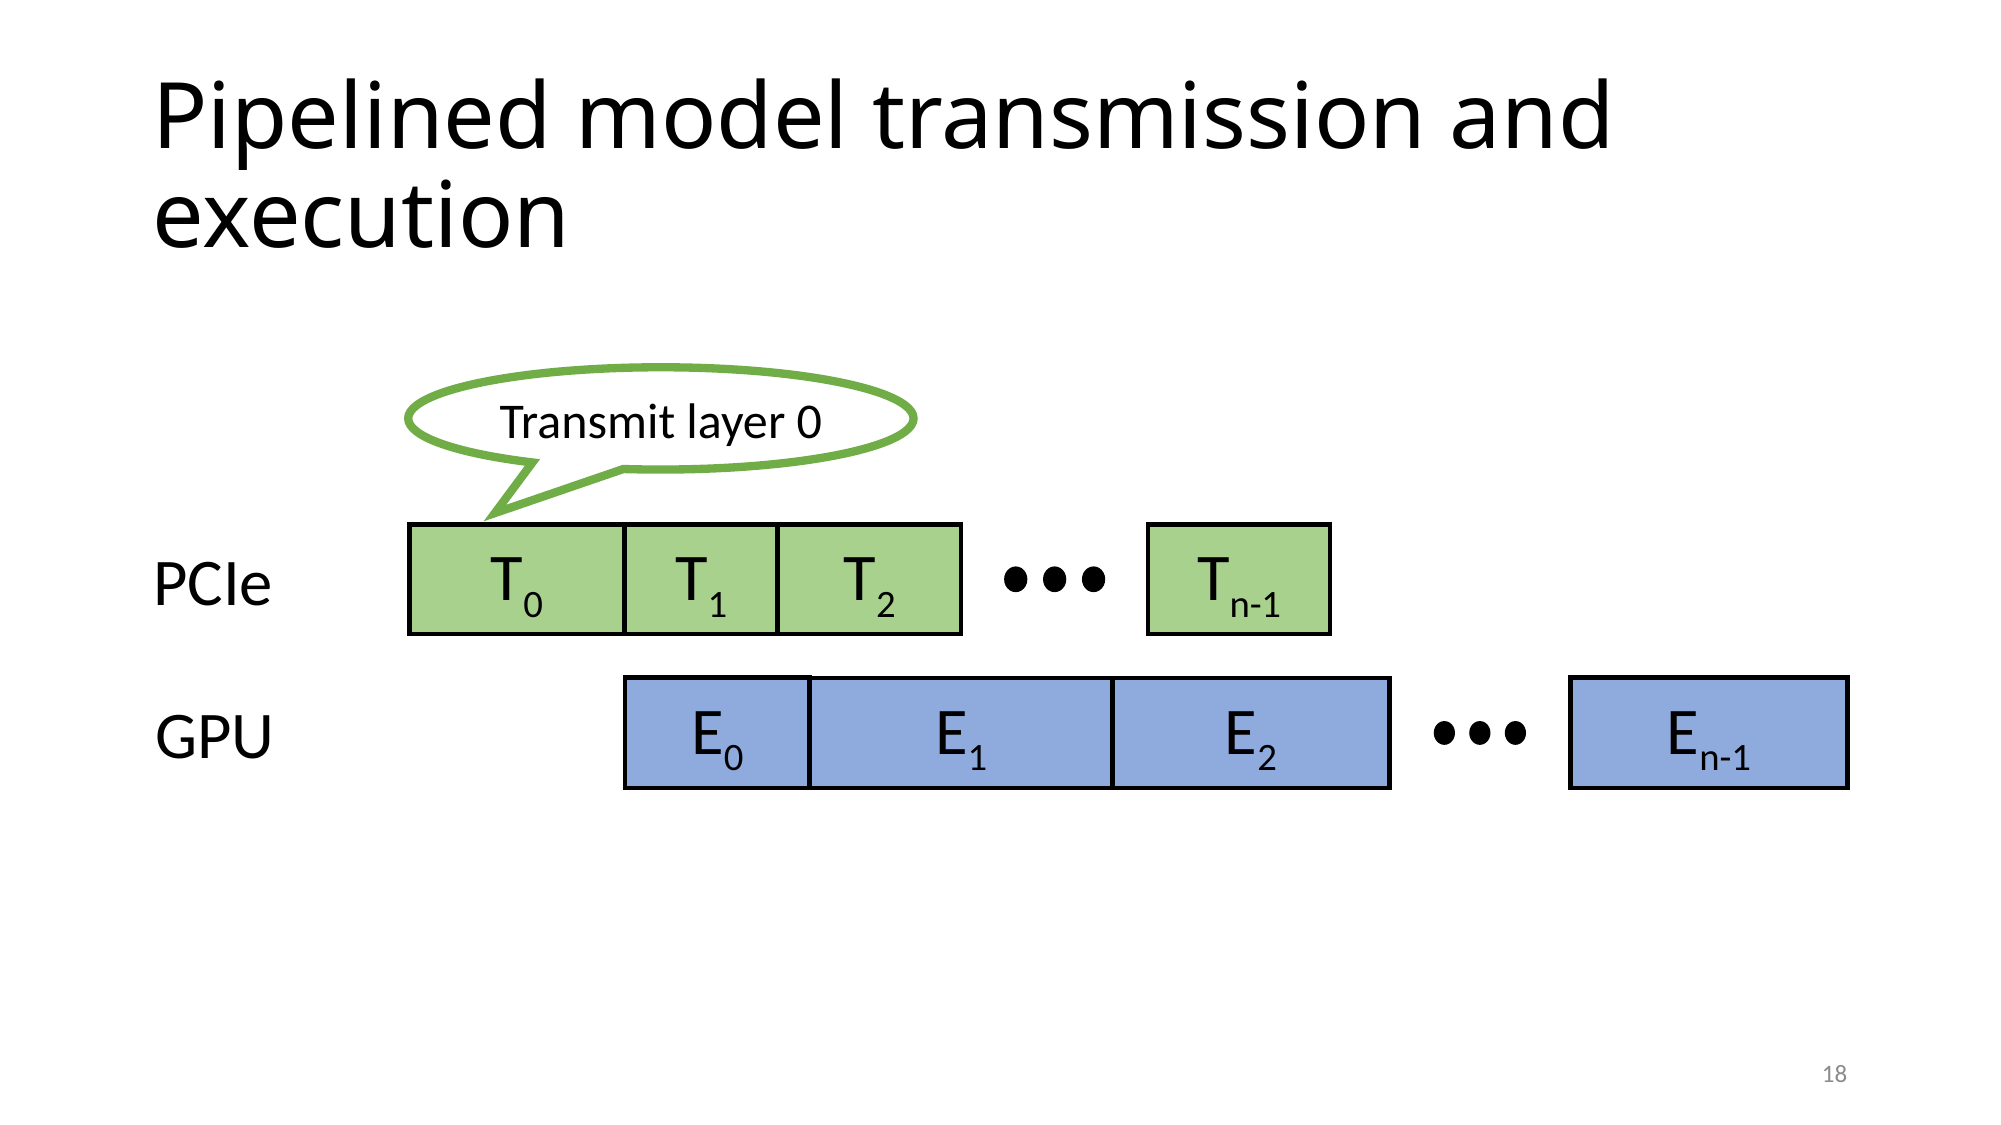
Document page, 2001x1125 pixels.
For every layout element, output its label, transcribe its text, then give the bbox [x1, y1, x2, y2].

text_box Tn-1 [1147, 523, 1331, 635]
text_box E1 [809, 677, 1111, 789]
text_box T2 [777, 523, 962, 635]
text_box T1 [623, 523, 777, 635]
text_box PCIe [138, 531, 289, 626]
text_box GPU [140, 684, 290, 780]
text_box E2 [1111, 677, 1390, 789]
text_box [1004, 566, 1106, 593]
text_box T0 [408, 523, 623, 635]
text_box E0 [624, 677, 809, 789]
text_box Transmit layer 0 [407, 366, 915, 516]
text_box En-1 [1569, 677, 1848, 789]
title Pipelined model transmission and execution [137, 59, 1732, 278]
slide_number 18 [1412, 1042, 1863, 1103]
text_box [1433, 721, 1527, 745]
